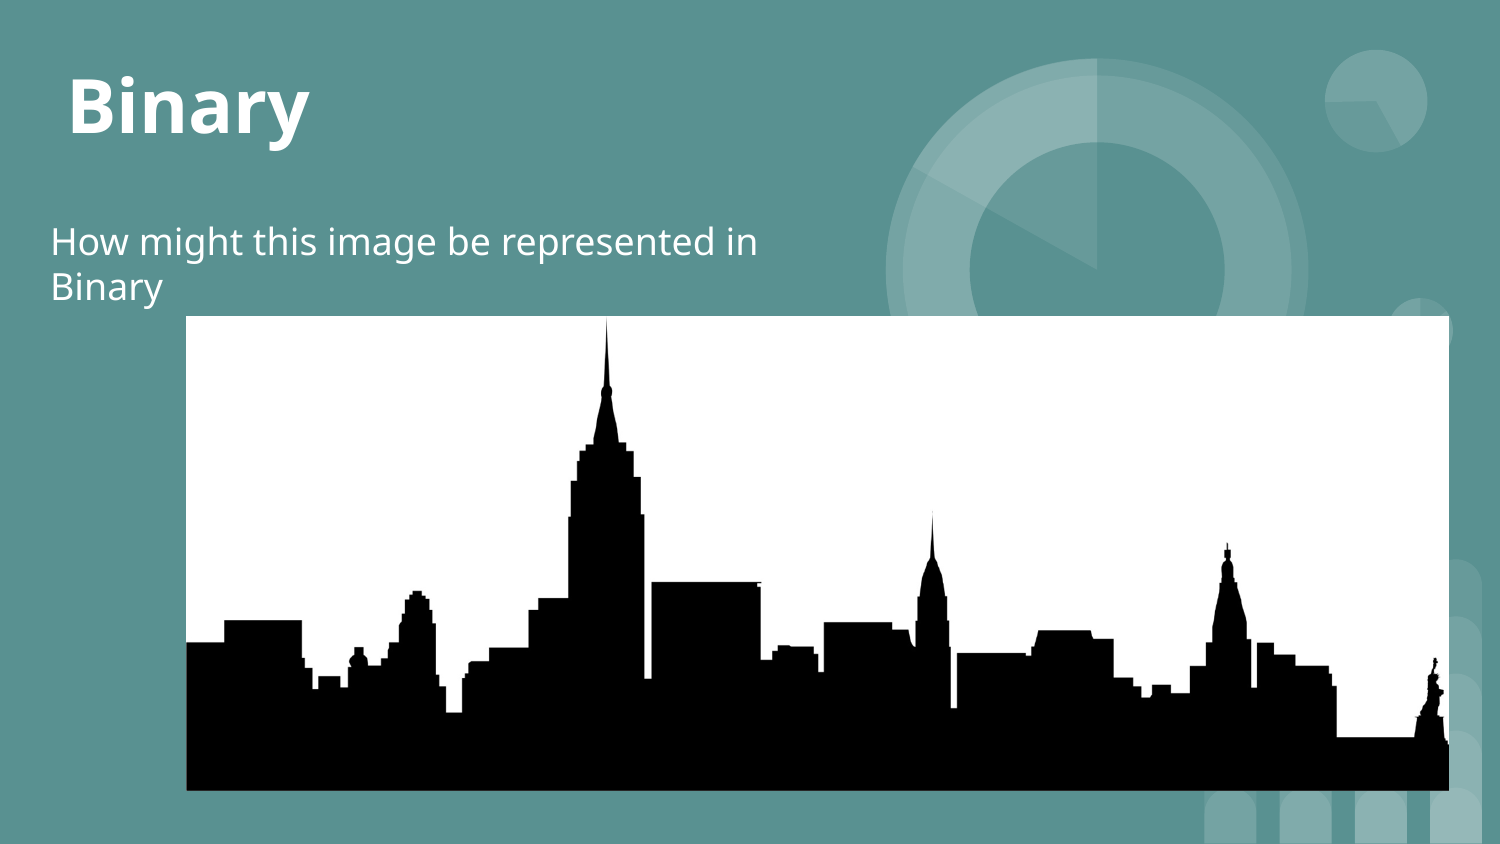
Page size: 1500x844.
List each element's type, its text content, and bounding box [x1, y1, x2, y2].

title Binary [51, 43, 1449, 247]
subtitle How might this image be represented in Binary [34, 202, 834, 739]
picture [186, 316, 1450, 792]
